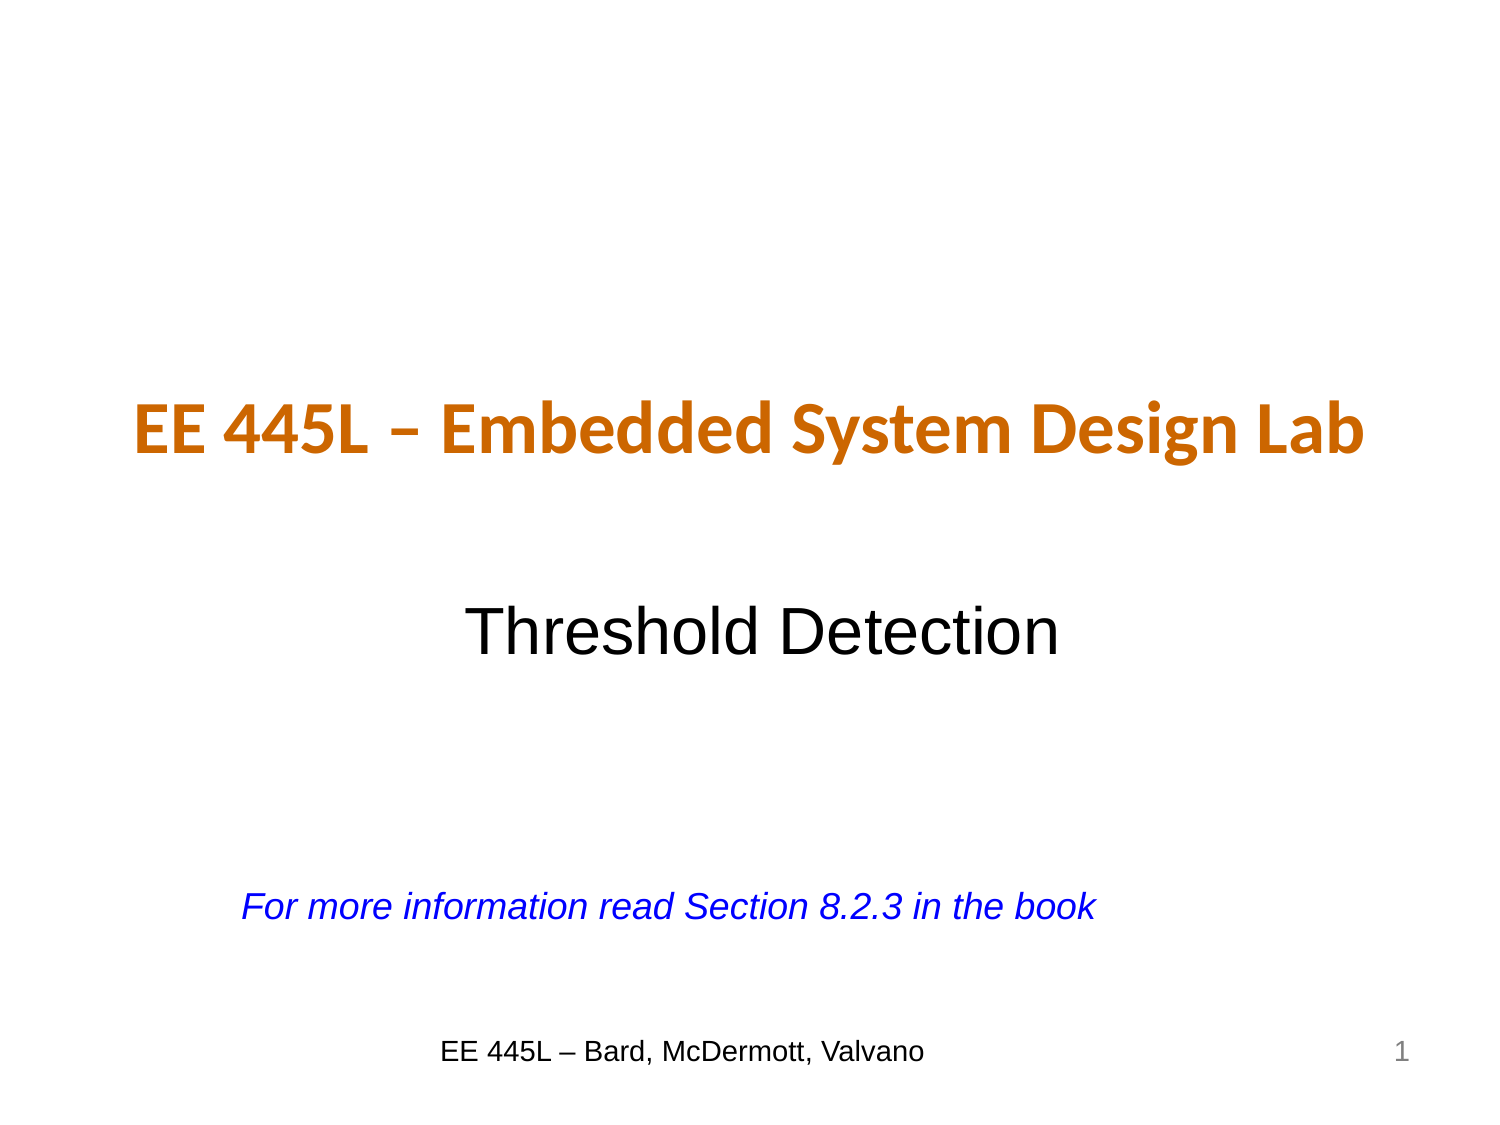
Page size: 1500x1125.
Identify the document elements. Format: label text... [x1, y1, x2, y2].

text_box For more information read Section 8.2.3 in the book [187, 874, 1150, 935]
slide_number 1 [1074, 1024, 1425, 1103]
subtitle Threshold Detection [237, 487, 1288, 956]
title EE 445L – Embedded System Design Lab [0, 299, 1500, 638]
footer EE 445L – Bard, McDermott, Valvano [425, 1024, 1074, 1103]
